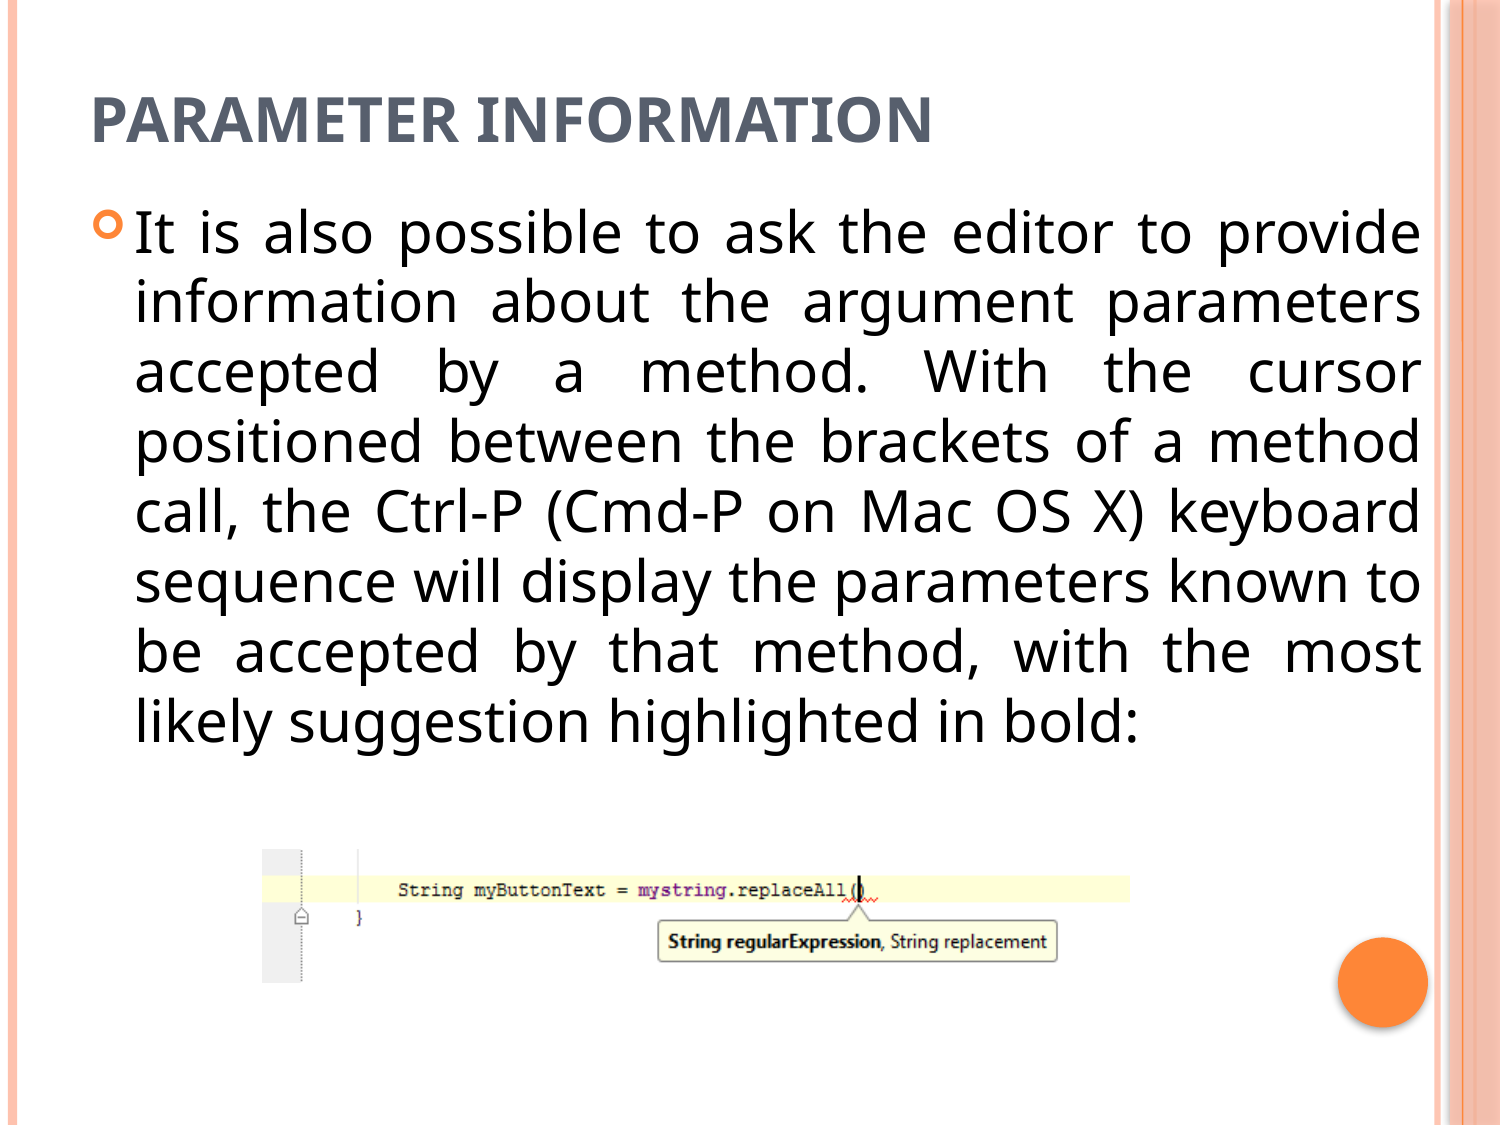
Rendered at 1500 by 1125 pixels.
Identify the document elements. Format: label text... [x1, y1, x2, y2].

picture [261, 849, 1131, 984]
title Parameter Information [75, 45, 1300, 163]
list It is also possible to ask the editor to provide information about the argument parameters accepted by a method. With the cursor positioned between the brackets of a method call, the Ctrl-P (Cmd-P on Mac OS X) keyboard sequence will display the parameters known to be accepted by that method, with the most likely suggestion highlighted in bold: [75, 187, 1438, 800]
